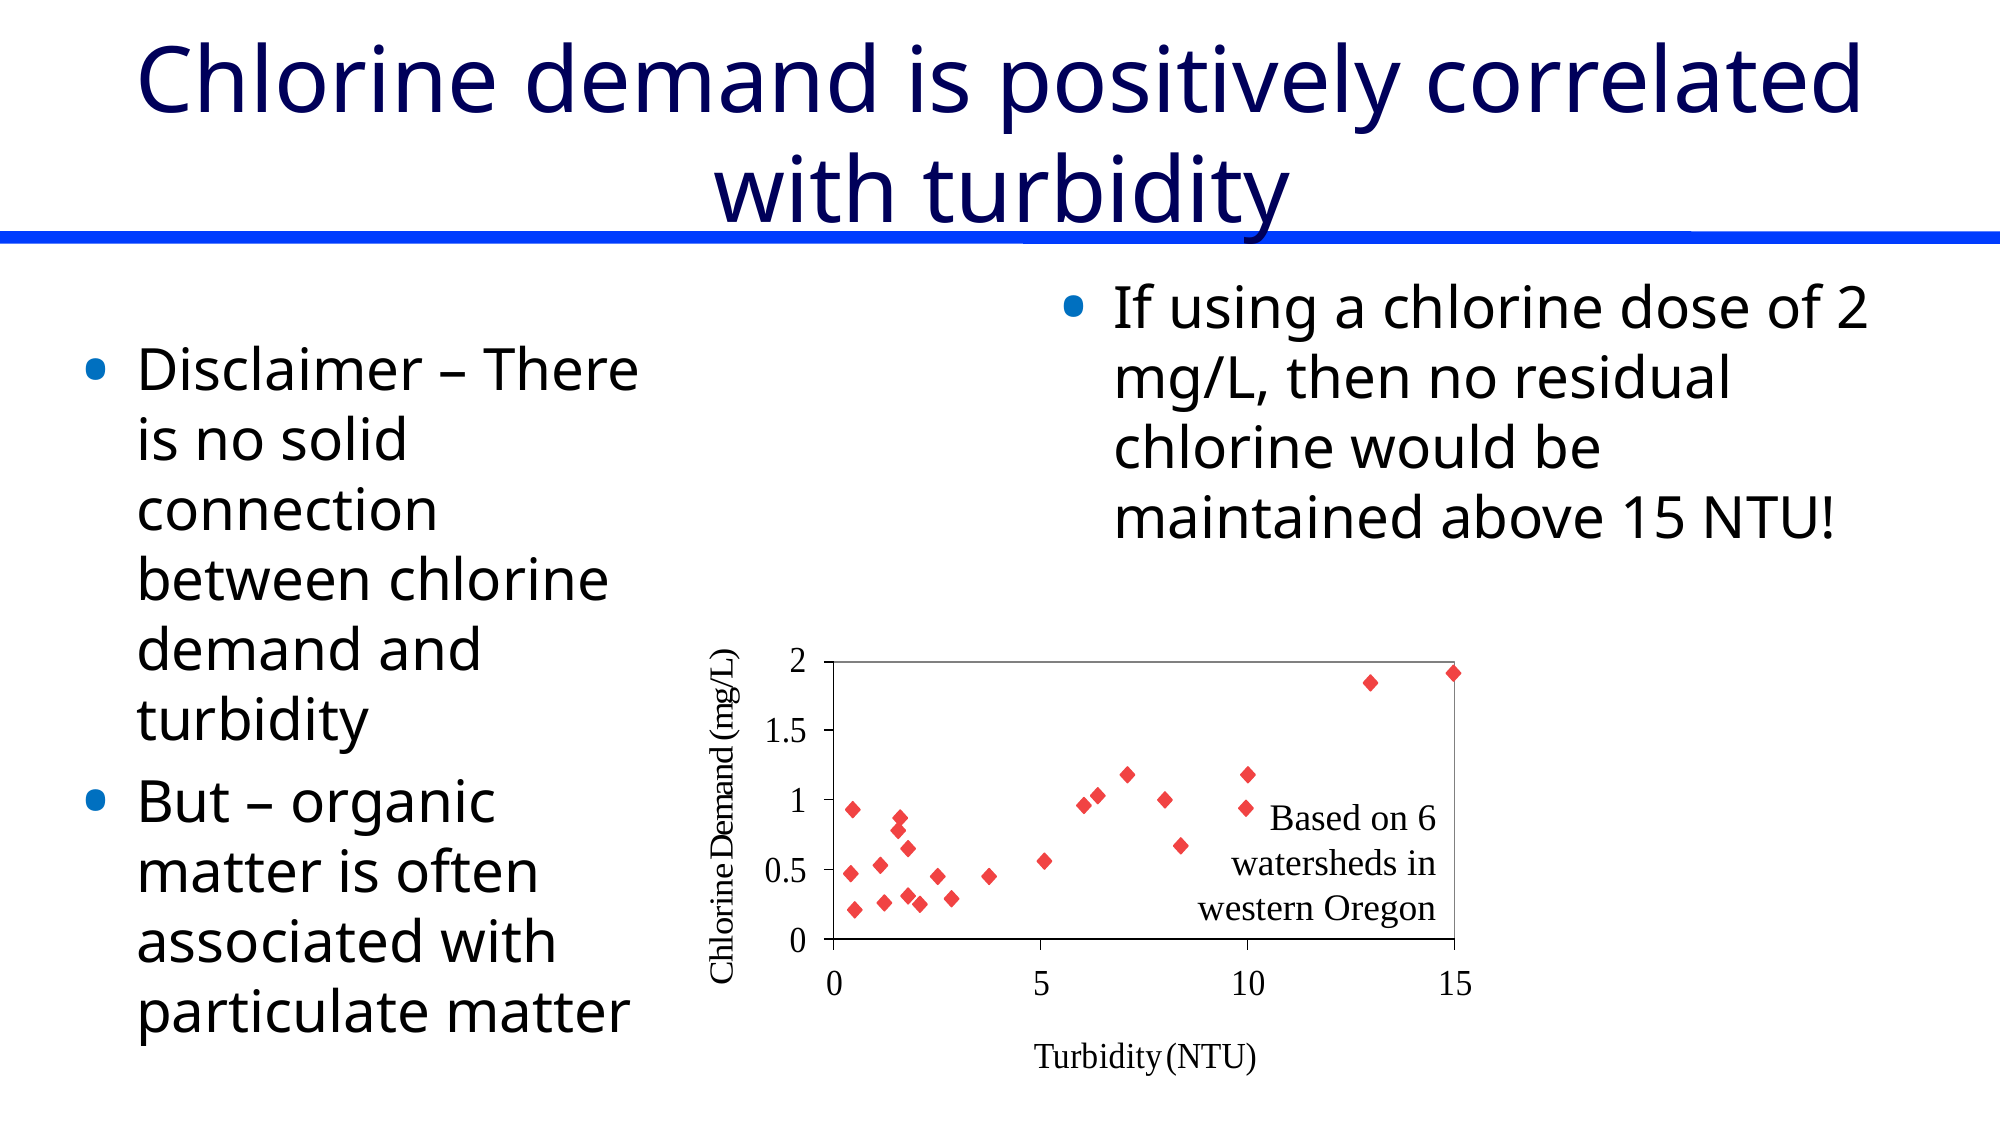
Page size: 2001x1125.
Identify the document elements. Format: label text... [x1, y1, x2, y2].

list Disclaimer – There is no solid connection between chlorine demand and turbidity But – organic matter is often associated with particulate matter [64, 324, 691, 1001]
title Chlorine demand is positively correlated with turbidity [75, 37, 1930, 225]
list If using a chlorine dose of 2 mg/L, then no residual chlorine would be maintained above 15 NTU! [1041, 262, 1931, 1006]
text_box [673, 599, 1501, 1125]
